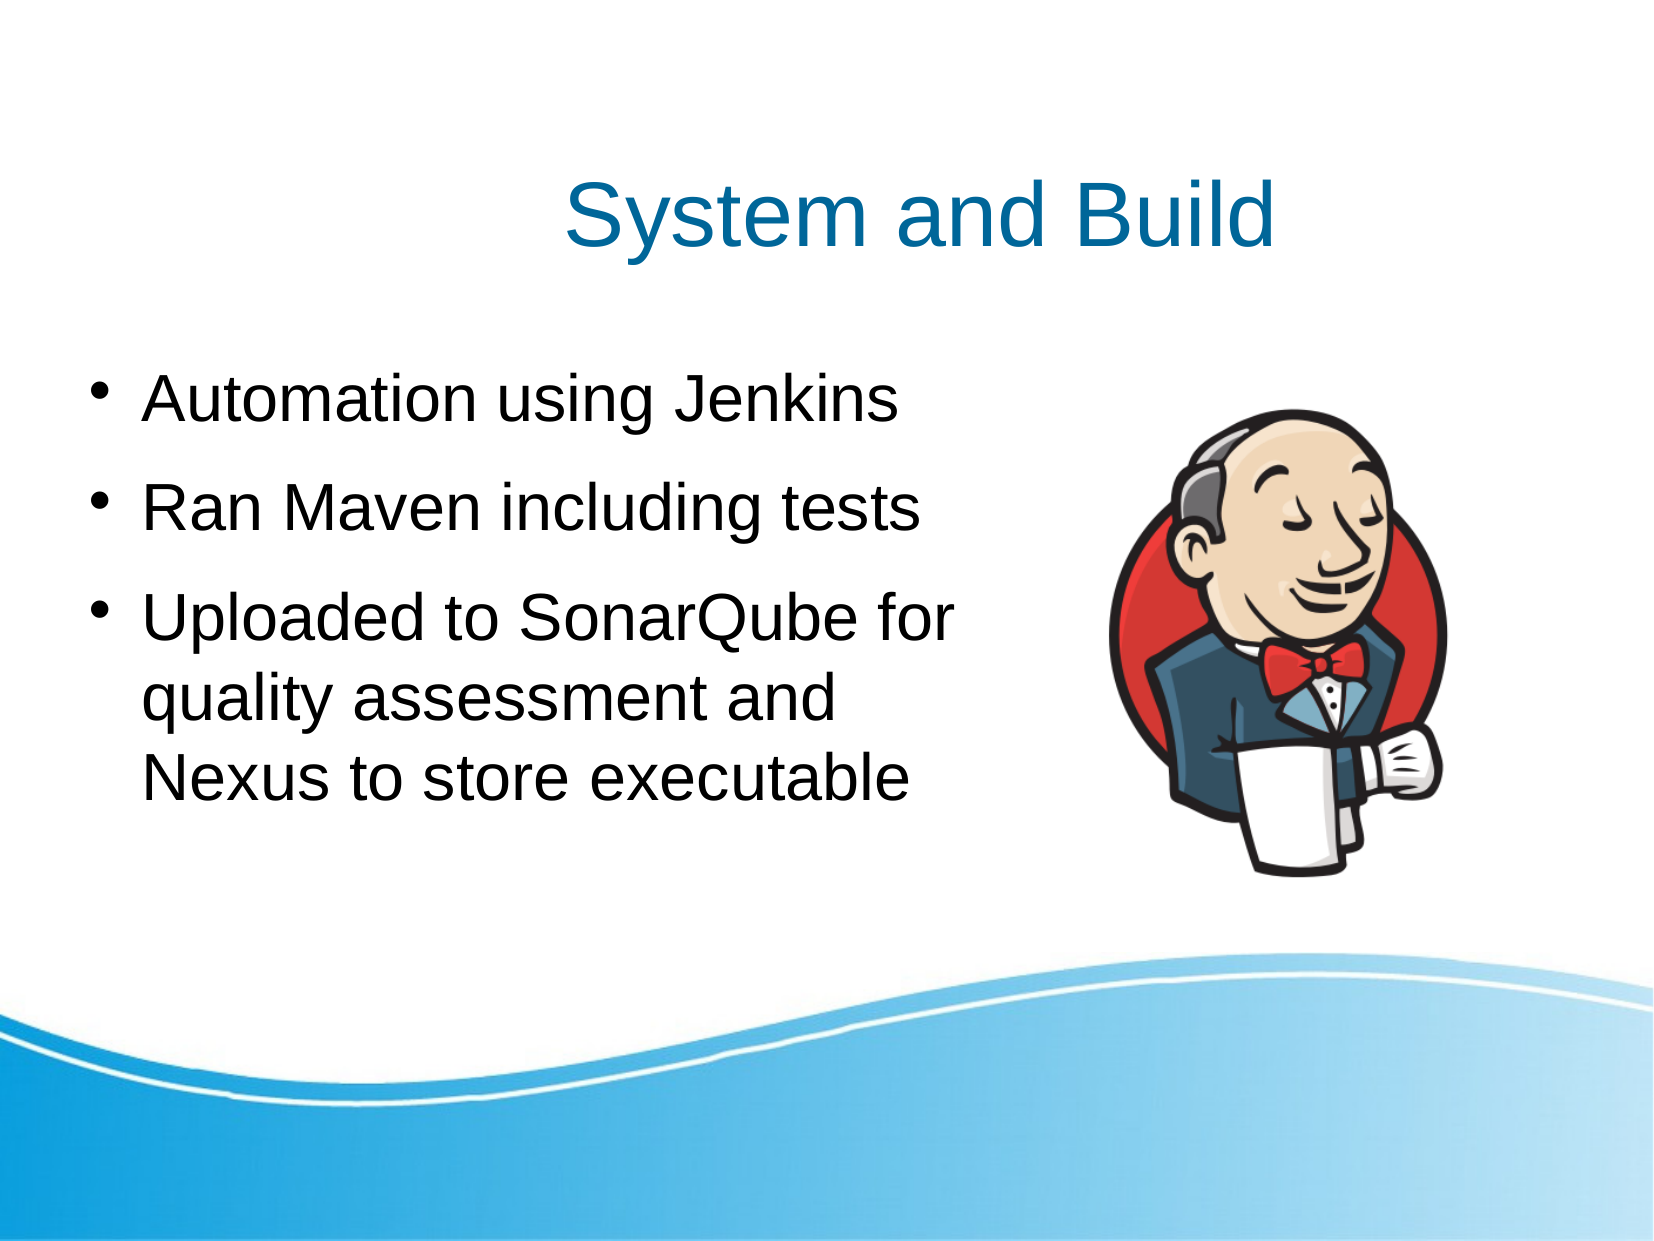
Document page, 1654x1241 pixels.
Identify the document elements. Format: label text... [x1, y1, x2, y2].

text_box System and Build [177, 106, 1654, 314]
picture [0, 952, 1654, 1241]
text_box Automation using Jenkins Ran Maven including tests Uploaded to SonarQube for quality assessment and Nexus to store executable [70, 354, 969, 886]
picture [85, 1053, 95, 1059]
picture [980, 342, 1581, 943]
